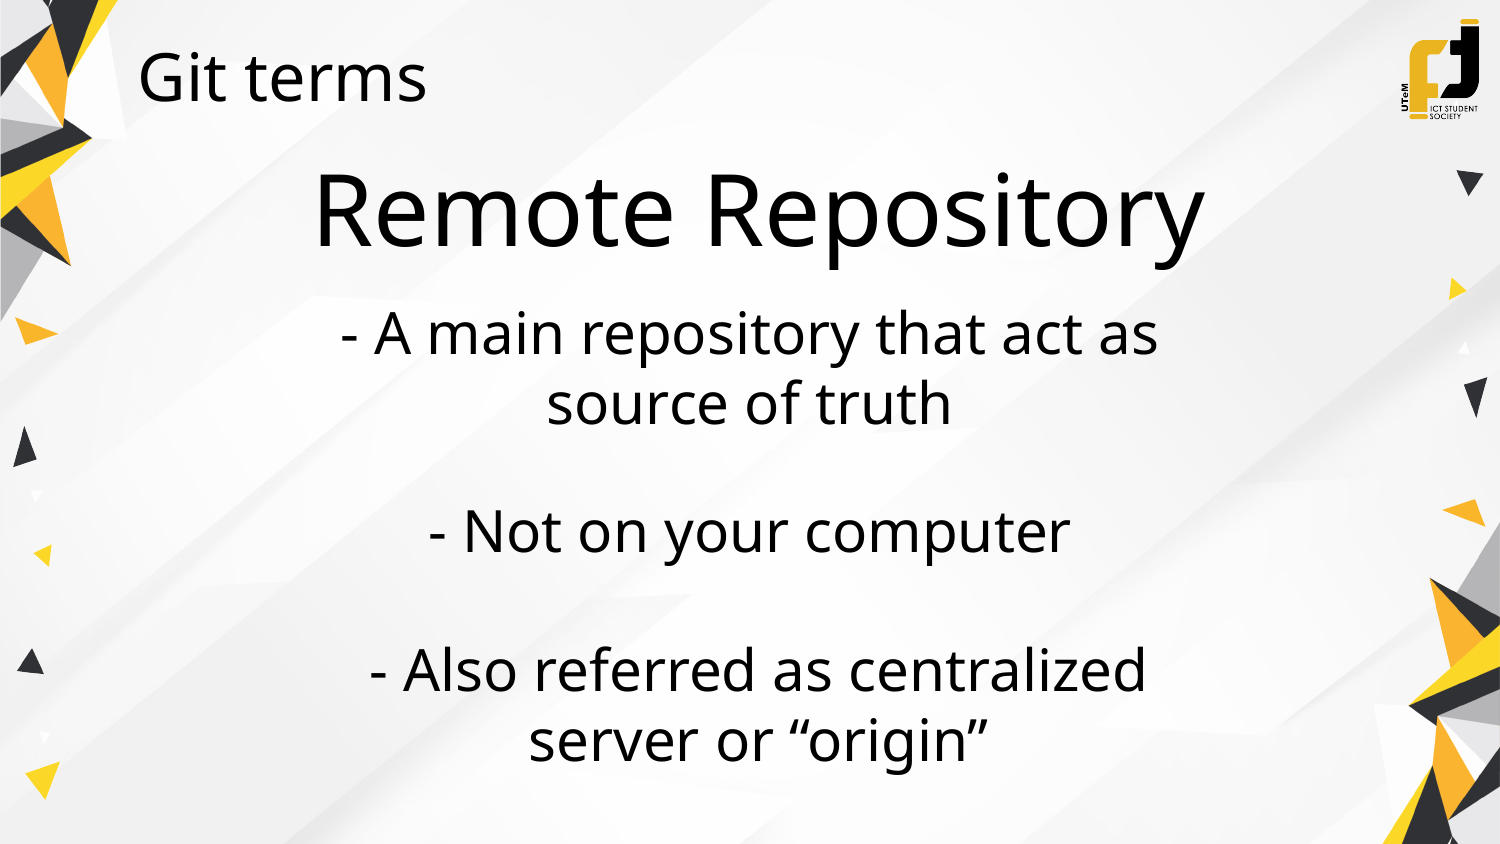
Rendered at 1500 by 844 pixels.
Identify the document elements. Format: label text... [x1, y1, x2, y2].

text_box Remote Repository [207, 131, 1311, 226]
text_box - A main repository that act as source of truth [282, 281, 1218, 454]
picture [1, 1, 132, 844]
text_box - Not on your computer [282, 479, 1218, 574]
picture [1368, 19, 1500, 843]
subtitle Git terms [99, 19, 467, 115]
text_box - Also referred as centralized server or “origin” [291, 617, 1226, 713]
